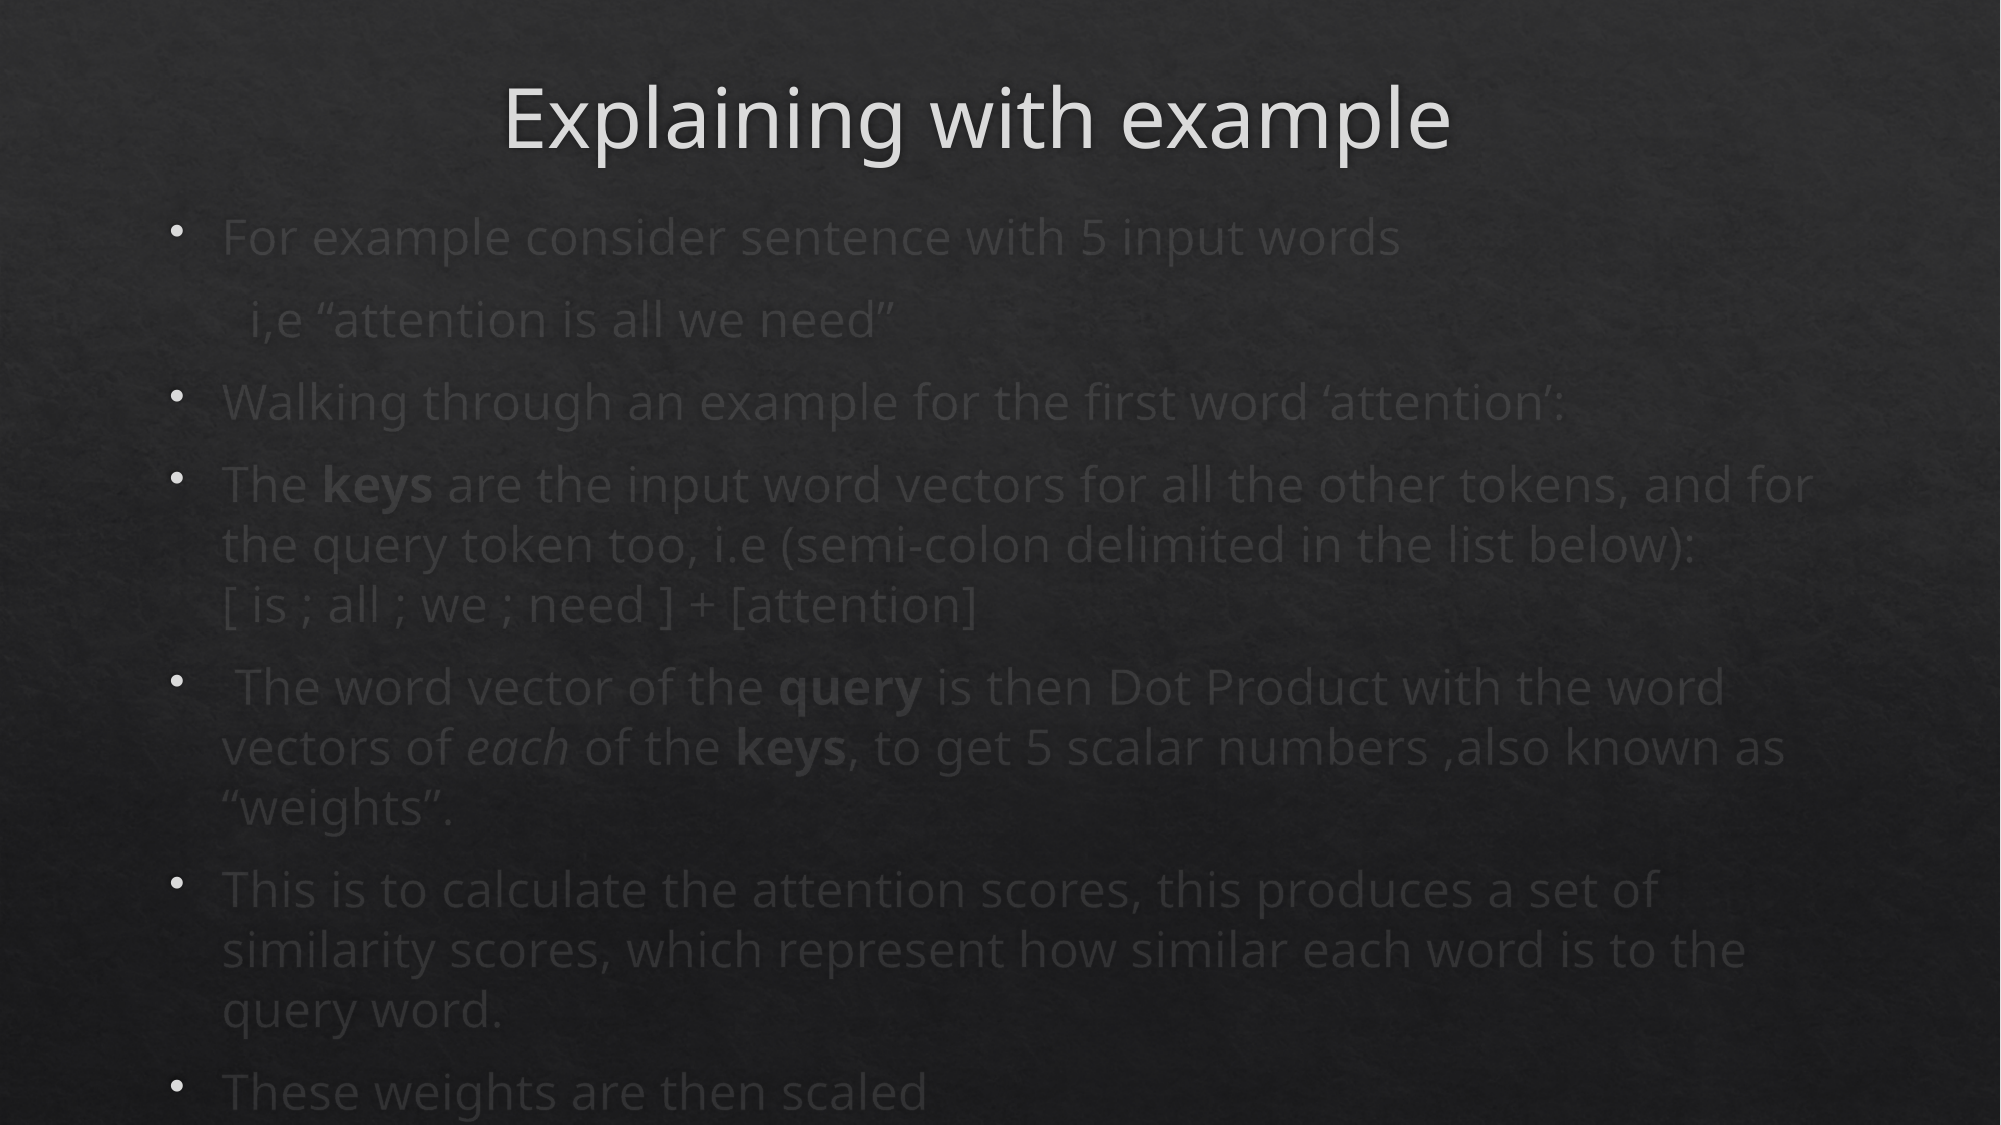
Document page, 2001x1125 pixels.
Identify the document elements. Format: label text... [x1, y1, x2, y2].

list For example consider sentence with 5 input words i,e “attention is all we need” Walking through an example for the first word ‘attention’: The keys are the input word vectors for all the other tokens, and for the query token too, i.e (semi-colon delimited in the list below): [ is ; all ; we ; need ] + [attention] The word vector of the query is then Dot Product with the word vectors of each of the keys, to get 5 scalar numbers ,also known as “weights”. This is to calculate the attention scores, this produces a set of similarity scores, which represent how similar each word is to the query word. These weights are then scaled [149, 197, 1849, 1090]
title Explaining with example [128, 46, 1827, 183]
